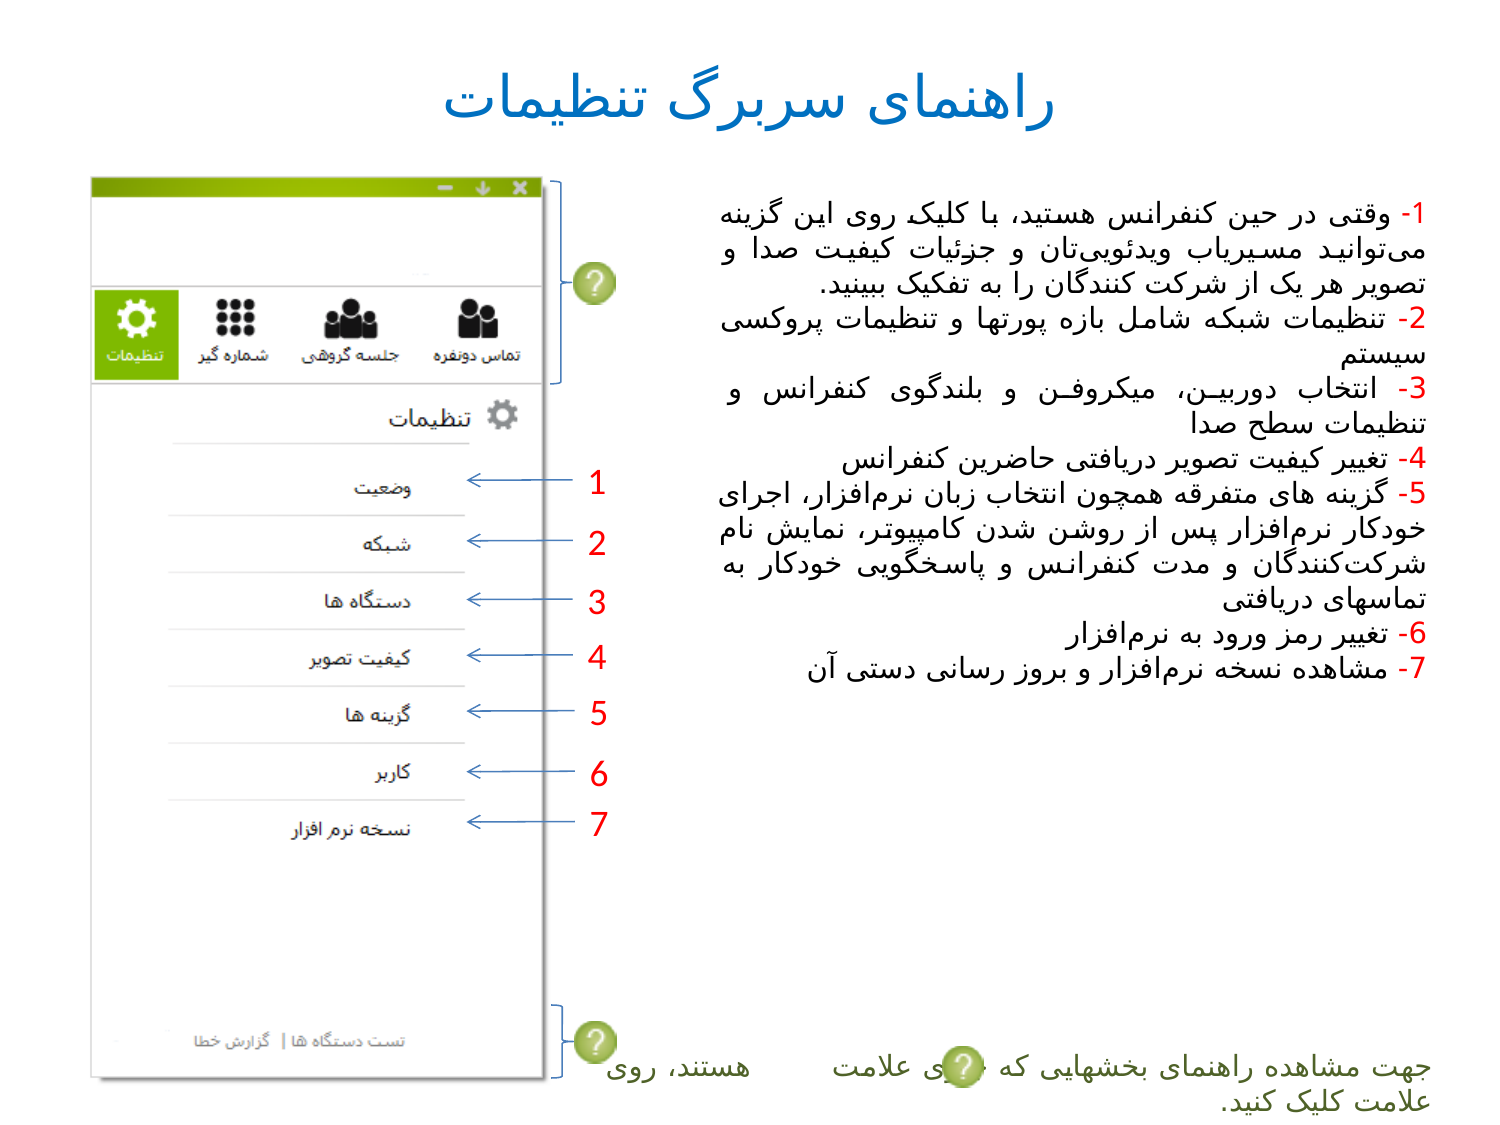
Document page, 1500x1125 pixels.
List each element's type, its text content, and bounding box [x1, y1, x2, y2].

text_box 7 [577, 791, 624, 852]
text_box 3 [577, 569, 622, 624]
text_box 5 [577, 680, 624, 741]
picture [574, 1021, 617, 1064]
text_box 6 [577, 741, 624, 791]
picture [74, 163, 616, 1093]
text_box 1 [577, 449, 622, 510]
text_box جهت مشاهده راهنمای بخشهایی که جلوی علامت هستند، روی علامت کلیک کنید. [590, 1039, 1448, 1125]
text_box 2 [577, 510, 622, 569]
picture [941, 1045, 985, 1089]
text_box 4 [577, 624, 622, 680]
title راهنمای سربرگ تنظیمات [75, 0, 1425, 188]
text_box 1- وقتی در حین کنفرانس هستید، با کلیک روی این گزینه می‌توانید مسیریاب ویدئویی‌تان و جزئیات کیفیت صدا و تصویر هر یک از شرکت کنندگان را به تفکیک ببینید. 2- تنظیمات شبکه شامل بازه پورتها و تنظیمات پروکسی سیستم 3- انتخاب دوربین، میکروفن و بلندگوی کنفرانس و تنظیمات سطح صدا 4- تغییر کیفیت تصویر دریافتی حاضرین کنفرانس 5- گزینه های متفرقه همچون انتخاب زبان نرم‌افزار، اجرای خودکار نرم‌افزار پس از روشن شدن کامپیوتر، نمایش نام شرکت‌کنندگان و مدت کنفرانس و پاسخگویی خودکار به تماسهای دریافتی 6- تغییر رمز ورود به نرم‌افزار 7- مشاهده نسخه نرم‌افزار و بروز رسانی دستی آن [702, 187, 1442, 692]
